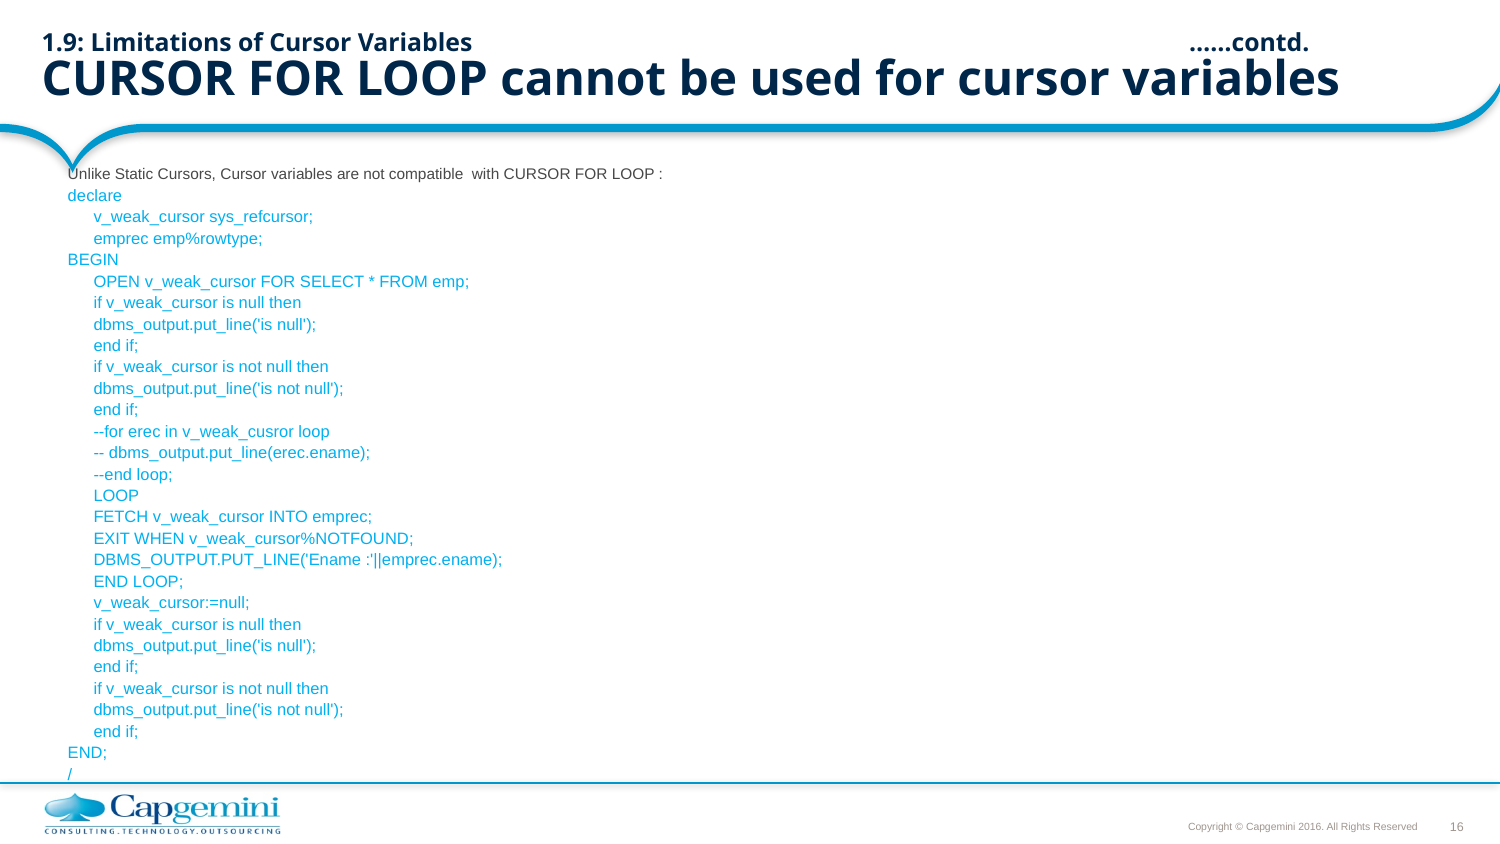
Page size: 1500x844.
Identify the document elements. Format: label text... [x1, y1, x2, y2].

list Unlike Static Cursors, Cursor variables are not compatible with CURSOR FOR LOOP : declare v_weak_cursor sys_refcursor; emprec emp%rowtype; BEGIN OPEN v_weak_cursor FOR SELECT * FROM emp; if v_weak_cursor is null then dbms_output.put_line('is null'); end if; if v_weak_cursor is not null then dbms_output.put_line('is not null'); end if; --for erec in v_weak_cusror loop -- dbms_output.put_line(erec.ename); --end loop; LOOP FETCH v_weak_cursor INTO emprec; EXIT WHEN v_weak_cursor%NOTFOUND; DBMS_OUTPUT.PUT_LINE('Ename :'||emprec.ename); END LOOP; v_weak_cursor:=null; if v_weak_cursor is null then dbms_output.put_line('is null'); end if; if v_weak_cursor is not null then dbms_output.put_line('is not null'); end if; END; / [52, 132, 1459, 800]
title 1.9: Limitations of Cursor Variables ……contd. CURSOR FOR LOOP cannot be used for cursor variables [0, 0, 1500, 111]
picture [44, 792, 281, 835]
